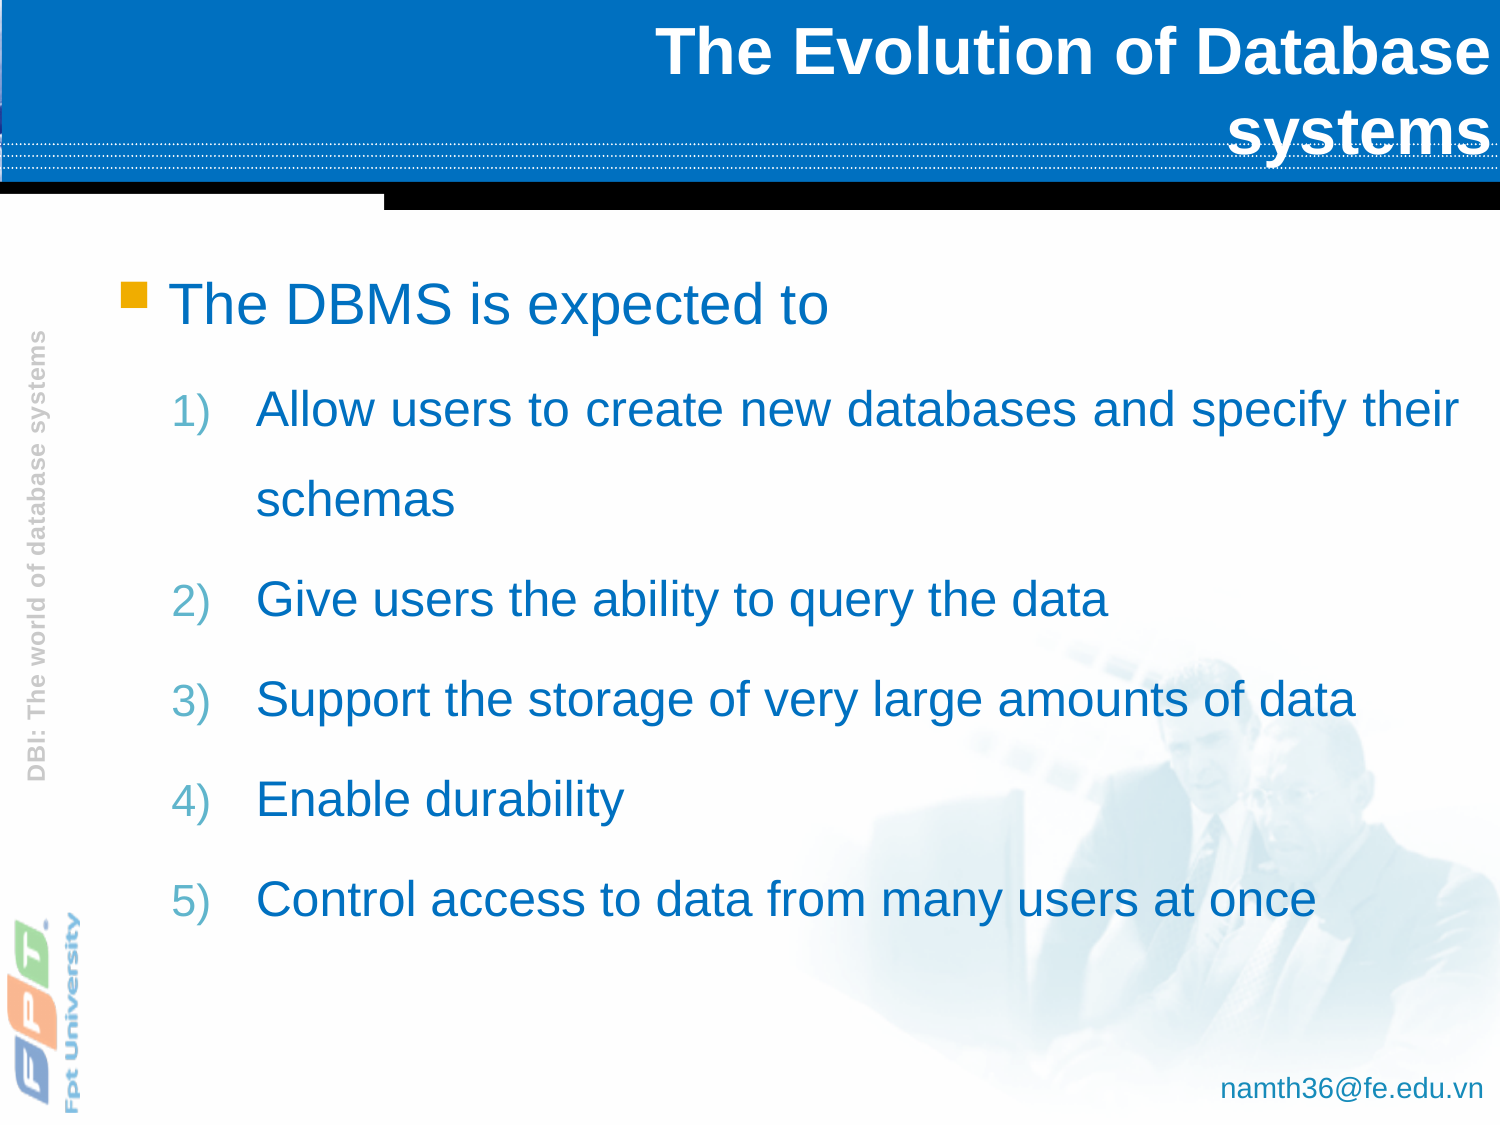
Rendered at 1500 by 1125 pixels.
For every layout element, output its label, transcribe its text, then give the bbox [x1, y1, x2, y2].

picture [0, 194, 1500, 1125]
list The DBMS is expected to Allow users to create new databases and specify their schemas Give users the ability to query the data Support the storage of very large amounts of data Enable durability Control access to data from many users at once [87, 216, 1475, 1050]
title The Evolution of Database systems [387, 0, 1500, 175]
